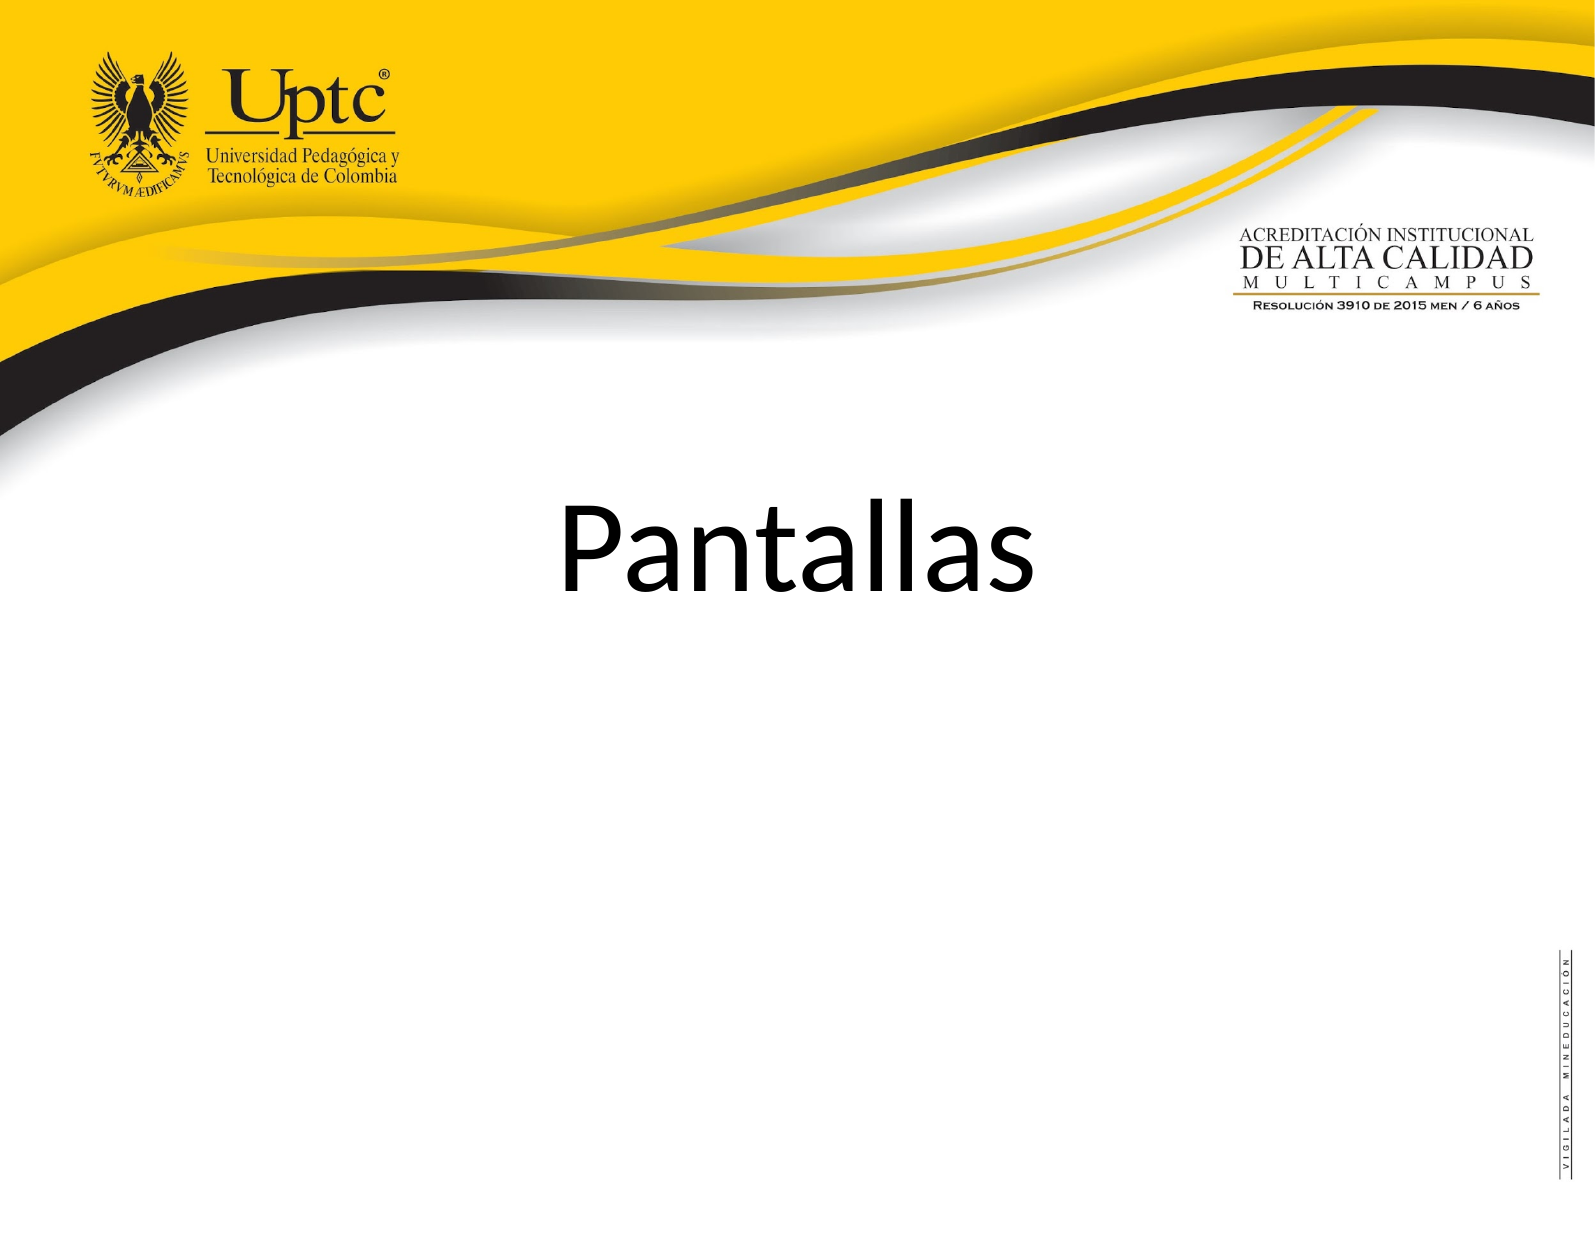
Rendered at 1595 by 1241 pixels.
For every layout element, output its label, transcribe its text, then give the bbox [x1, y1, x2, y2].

picture [0, 0, 1595, 1241]
title Pantallas [119, 202, 1475, 635]
